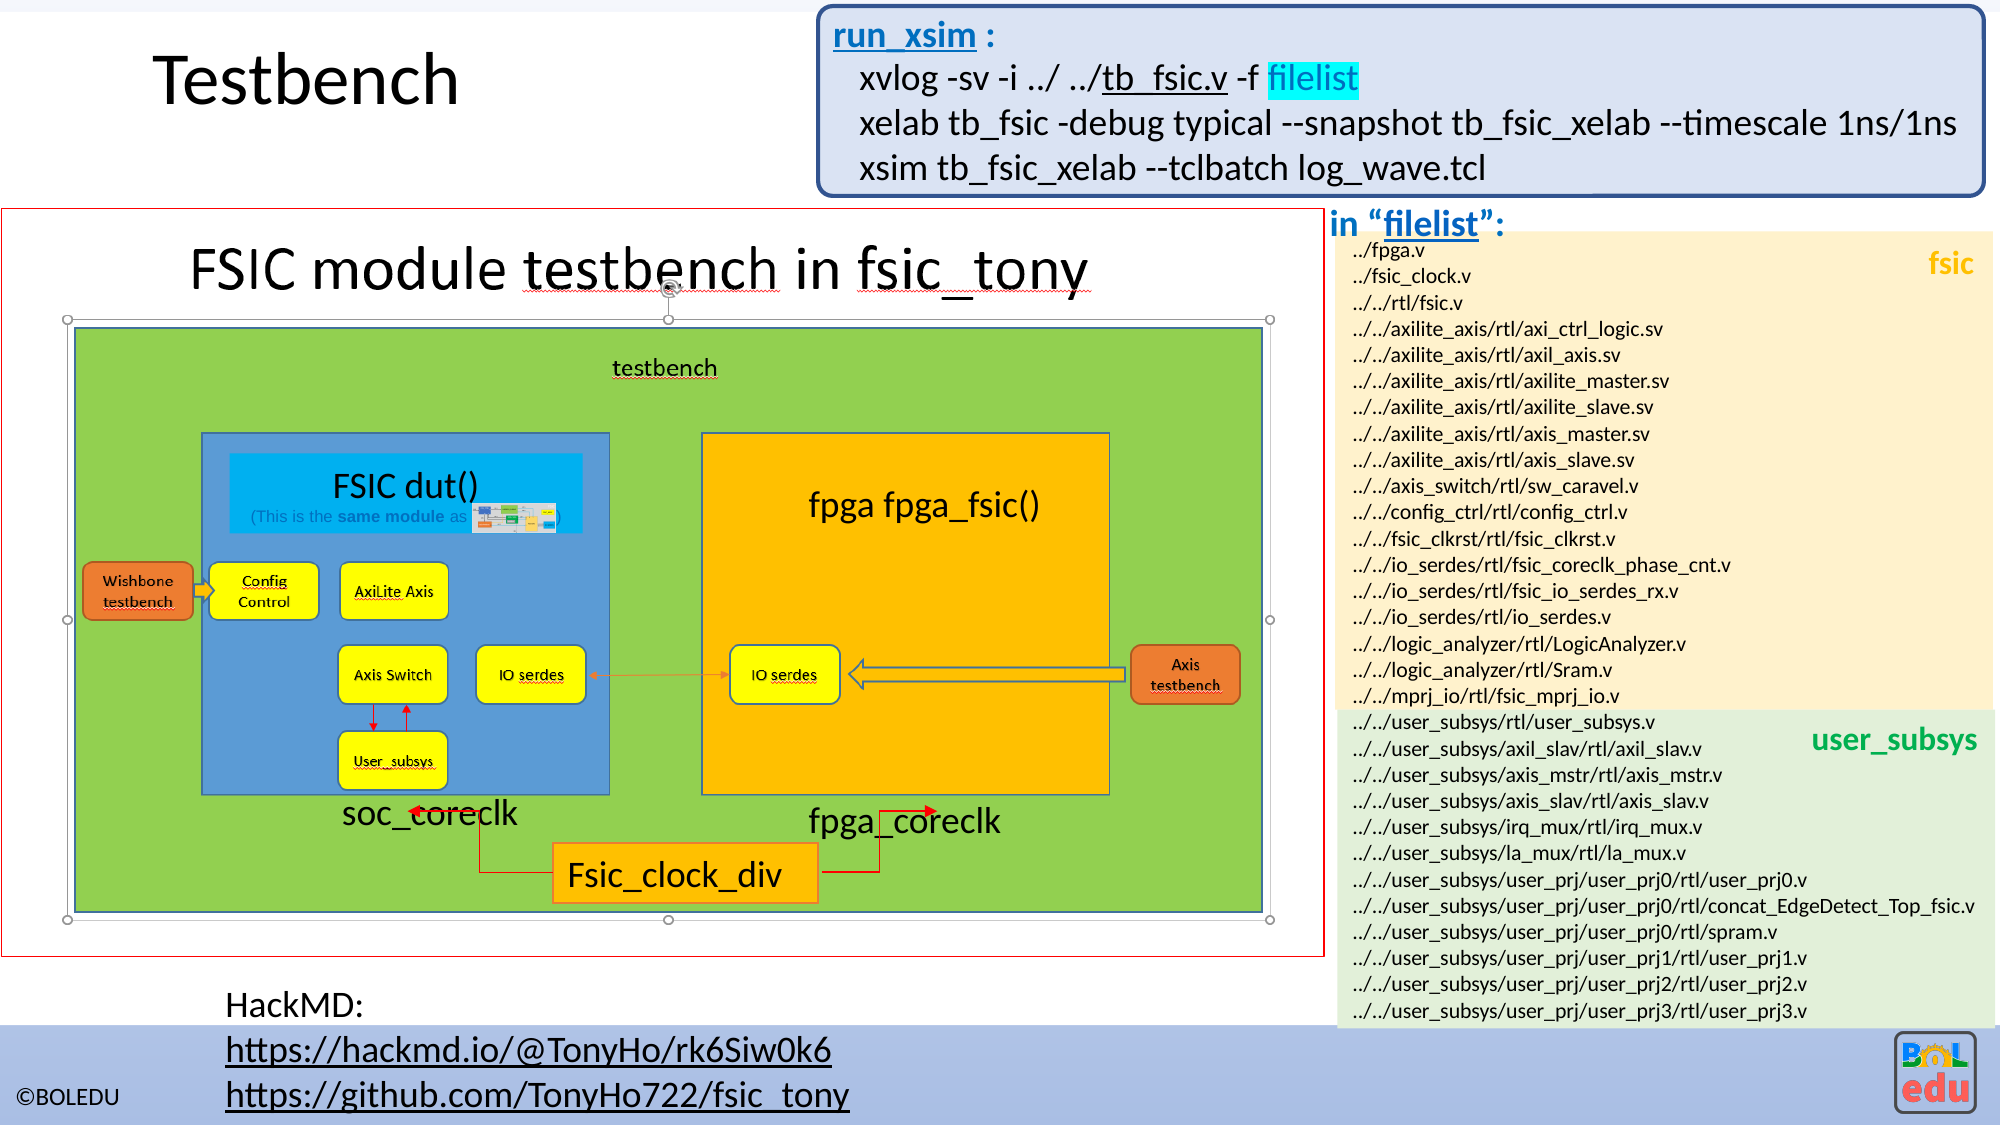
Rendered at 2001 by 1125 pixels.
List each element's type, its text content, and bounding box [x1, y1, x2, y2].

text_box HackMD: https://hackmd.io/@TonyHo/rk6Siw0k6 https://github.com/TonyHo722/fsic_tony [210, 972, 1761, 1123]
text_box fsic [1756, 233, 1990, 289]
title Testbench [137, 25, 502, 135]
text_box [821, 810, 938, 873]
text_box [407, 810, 553, 874]
text_box [1014, 3, 1986, 45]
text_box user_subsys [1760, 709, 1993, 765]
picture [1894, 1031, 1981, 1114]
text_box in “filelist”: [1314, 198, 1548, 252]
text_box xvlog -sv -i ../ ../tb_fsic.v -f filelist xelab tb_fsic -debug typical --snapshot tb_fsic_xelab --timescale 1ns/1ns xsim tb_fsic_xelab --tclbatch log_wave.tcl [844, 45, 2000, 196]
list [472, 503, 556, 533]
picture [1, 208, 1324, 956]
text_box ../fpga.v ../fsic_clock.v ../../rtl/fsic.v ../../axilite_axis/rtl/axi_ctrl_logic.sv ../../axilite_axis/rtl/axil_axis.sv ../../axilite_axis/rtl/axilite_master.sv ../../axilite_axis/rtl/axilite_slave.sv ../../axilite_axis/rtl/axis_master.sv ../../axilite_axis/rtl/axis_slave.sv ../../axis_switch/rtl/sw_caravel.v ../../config_ctrl/rtl/config_ctrl.v ../../fsic_clkrst/rtl/fsic_clkrst.v ../../io_serdes/rtl/fsic_coreclk_phase_cnt.v ../../io_serdes/rtl/fsic_io_serdes_rx.v ../../io_serdes/rtl/io_serdes.v ../../logic_analyzer/rtl/LogicAnalyzer.v ../../logic_analyzer/rtl/Sram.v ../../mprj_io/rtl/fsic_mprj_io.v ../../user_subsys/rtl/user_subsys.v ../../user_subsys/axil_slav/rtl/axil_slav.v ../../user_subsys/axis_mstr/rtl/axis_mstr.v ../../user_subsys/axis_slav/rtl/axis_slav.v ../../user_subsys/irq_mux/rtl/irq_mux.v ../../user_subsys/la_mux/rtl/la_mux.v ../../user_subsys/user_prj/user_prj0/rtl/user_prj0.v ../../user_subsys/user_prj/user_prj0/rtl/concat_EdgeDetect_Top_fsic.v ../../user_subsys/user_prj/user_prj0/rtl/spram.v ../../user_subsys/user_prj/user_prj1/rtl/user_prj1.v ../../user_subsys/user_prj/user_prj2/rtl/user_prj2.v ../../user_subsys/user_prj/user_prj3/rtl/user_prj3.v [1337, 228, 2000, 1030]
text_box run_xsim : [818, 2, 1014, 63]
text_box [816, 12, 1978, 198]
